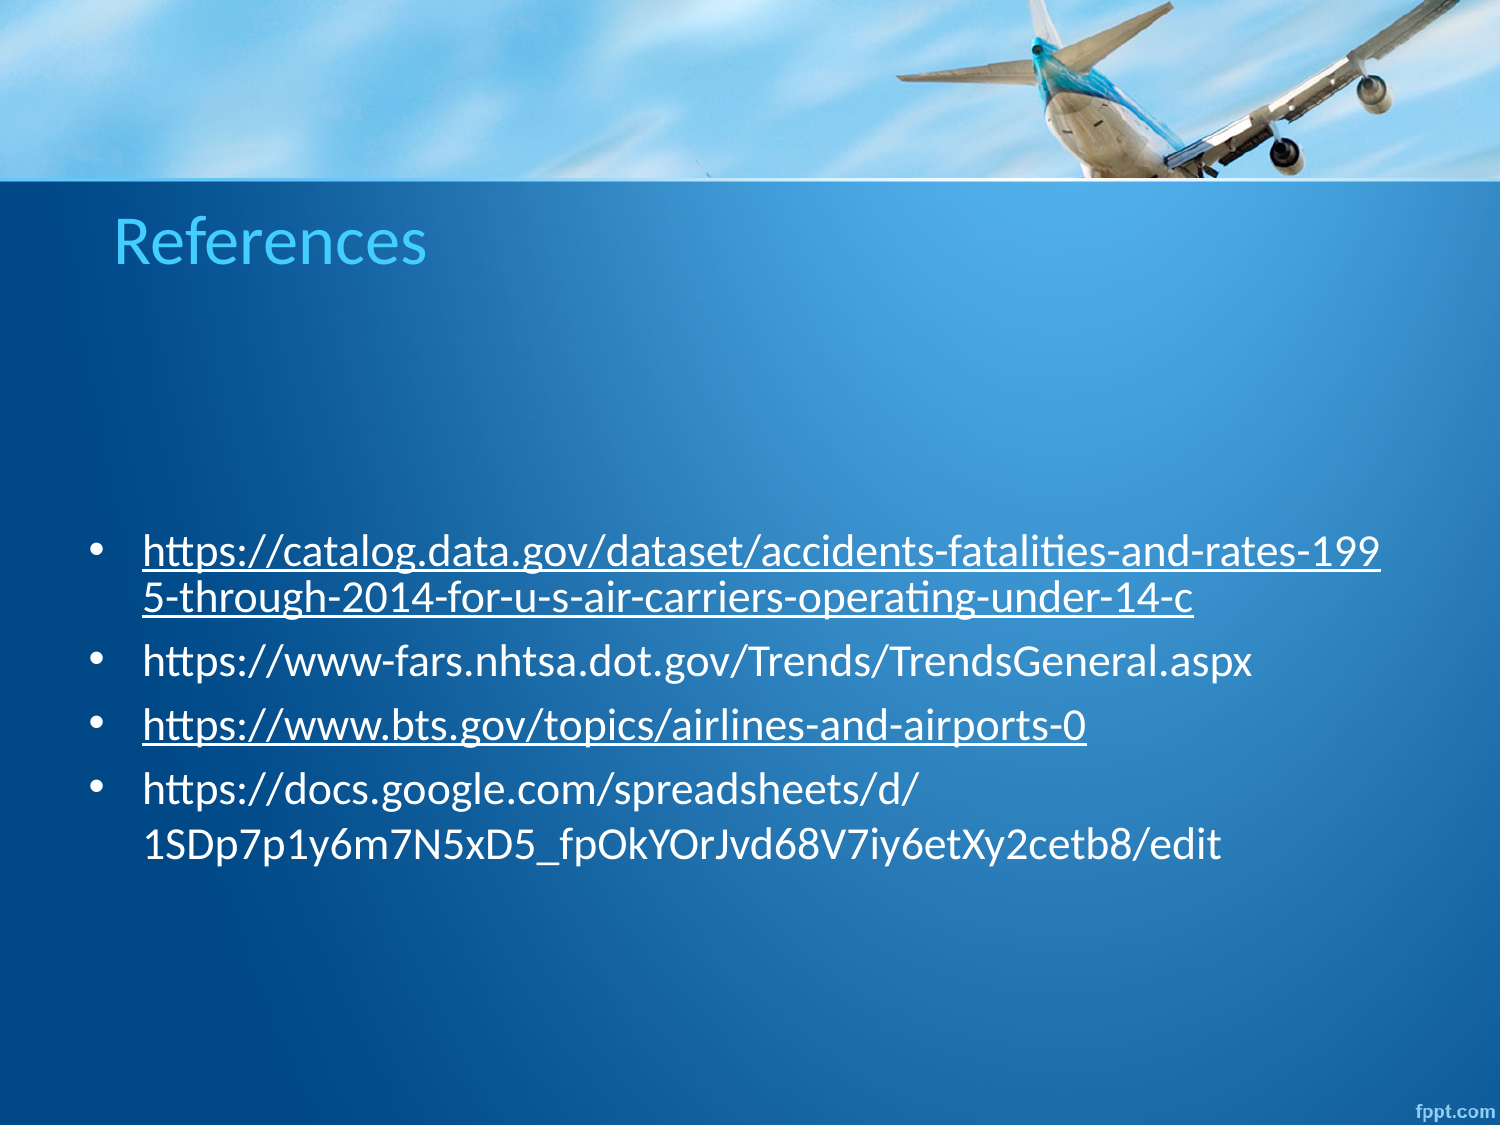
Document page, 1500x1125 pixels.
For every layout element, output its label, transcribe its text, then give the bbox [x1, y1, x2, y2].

picture [0, 0, 1500, 1125]
list https://catalog.data.gov/dataset/accidents-fatalities-and-rates-1995-through-2014-for-u-s-air-carriers-operating-under-14-c https://www-fars.nhtsa.dot.gov/Trends/TrendsGeneral.aspx https://www.bts.gov/topics/airlines-and-airports-0 https://docs.google.com/spreadsheets/d/1SDp7p1y6m7N5xD5_fpOkYOrJvd68V7iy6etXy2cetb8/edit [73, 451, 1402, 838]
title References [98, 186, 1449, 287]
